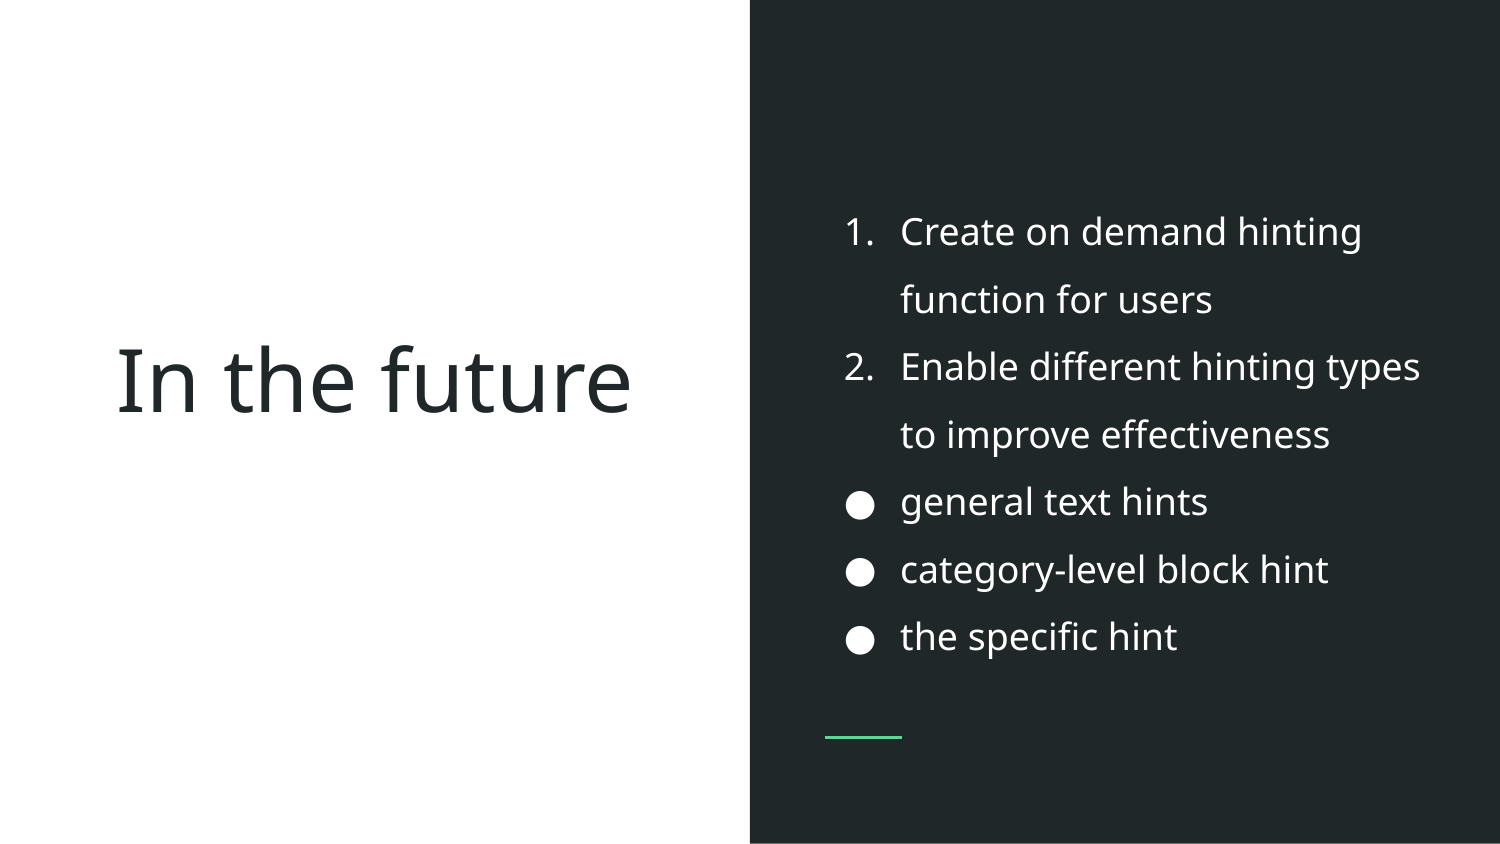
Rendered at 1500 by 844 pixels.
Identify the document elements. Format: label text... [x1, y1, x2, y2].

title In the future [43, 197, 708, 446]
list Create on demand hinting function for users Enable different hinting types to improve effectiveness general text hints category-level block hint the specific hint [810, 118, 1440, 725]
